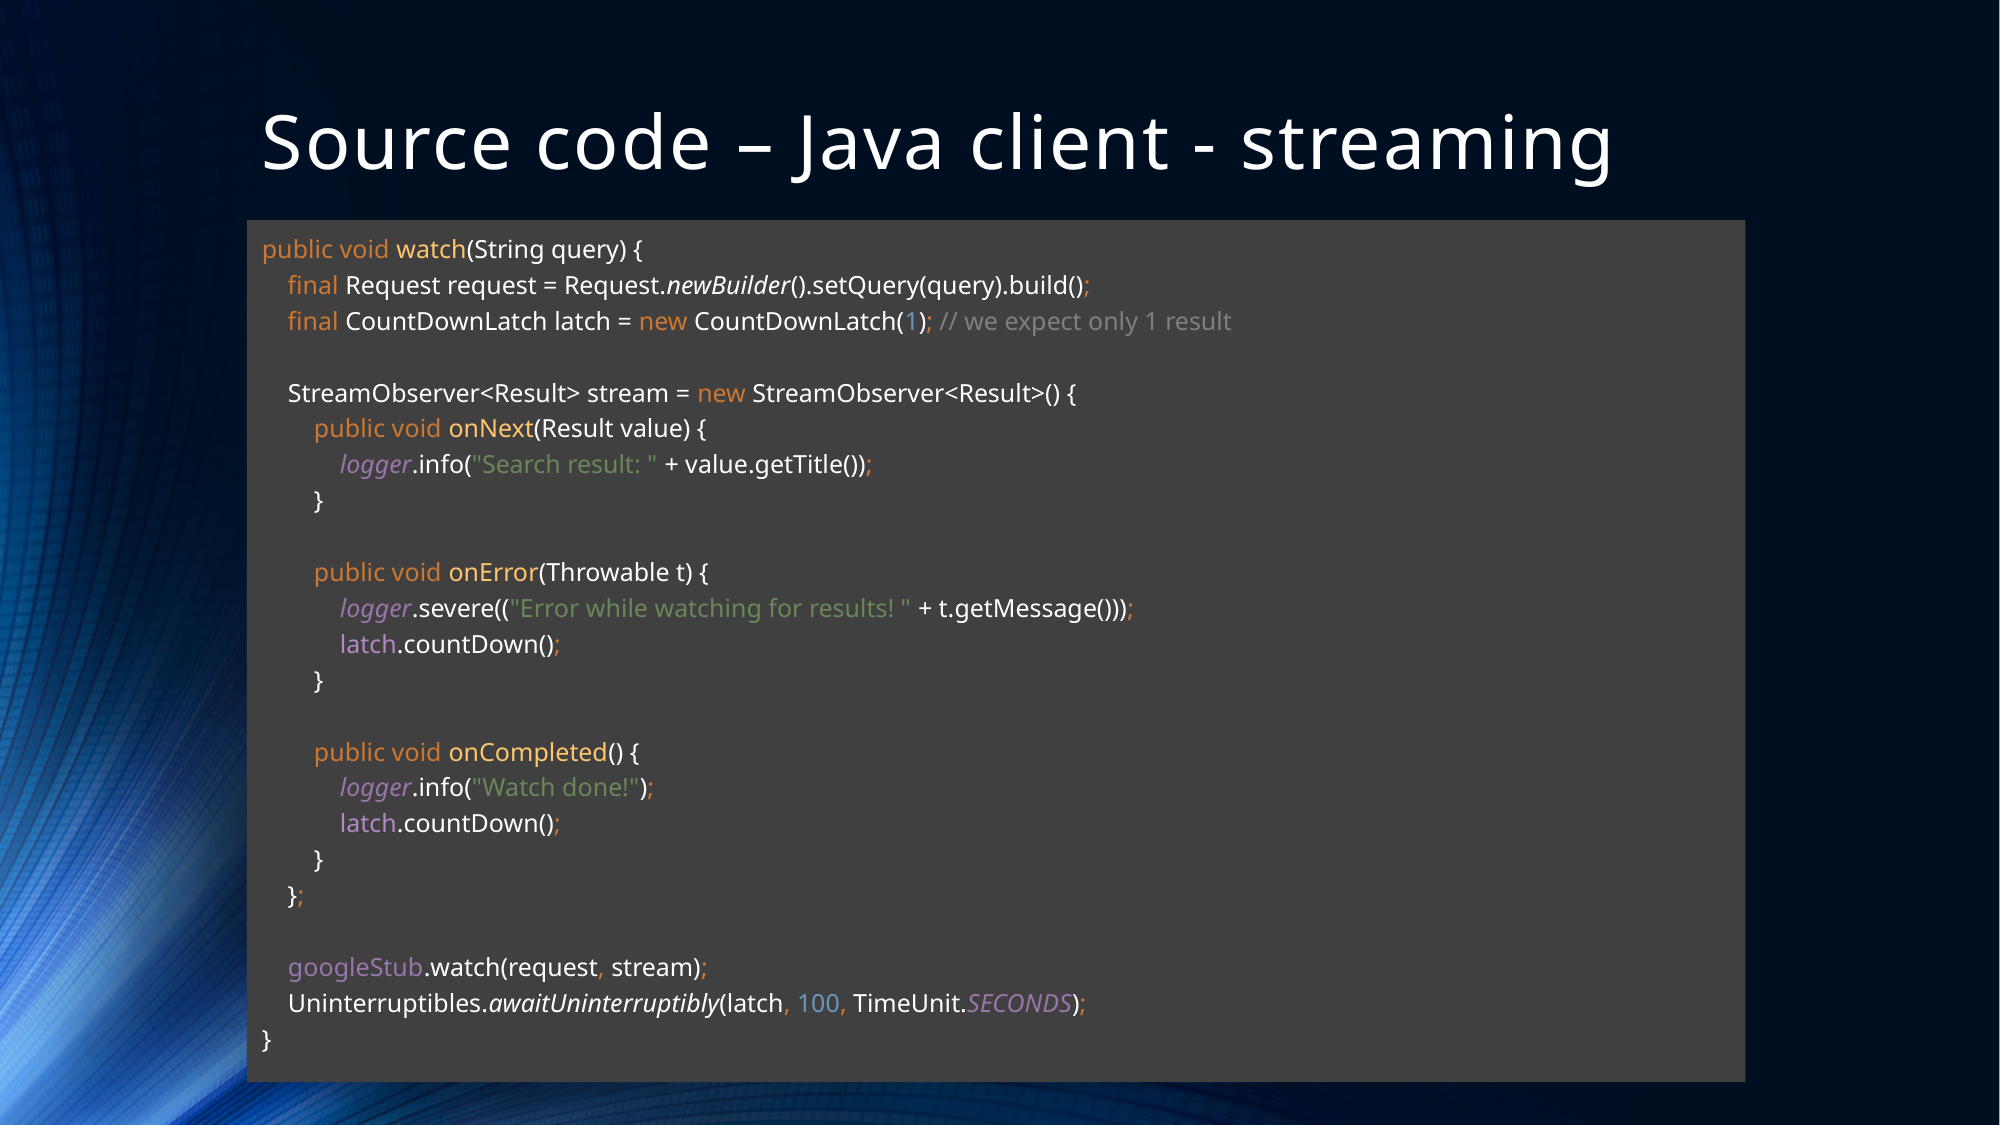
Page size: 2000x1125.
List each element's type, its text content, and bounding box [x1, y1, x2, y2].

picture [0, 0, 2000, 1125]
title Source code – Java client - streaming [246, 66, 1747, 193]
list public void watch(String query) { final Request request = Request.newBuilder().setQuery(query).build(); final CountDownLatch latch = new CountDownLatch(1); // we expect only 1 result StreamObserver<Result> stream = new StreamObserver<Result>() { public void onNext(Result value) { logger.info("Search result: " + value.getTitle()); } public void onError(Throwable t) { logger.severe(("Error while watching for results! " + t.getMessage())); latch.countDown(); } public void onCompleted() { logger.info("Watch done!"); latch.countDown(); } }; googleStub.watch(request, stream); Uninterruptibles.awaitUninterruptibly(latch, 100, TimeUnit.SECONDS); } [246, 219, 1746, 1083]
